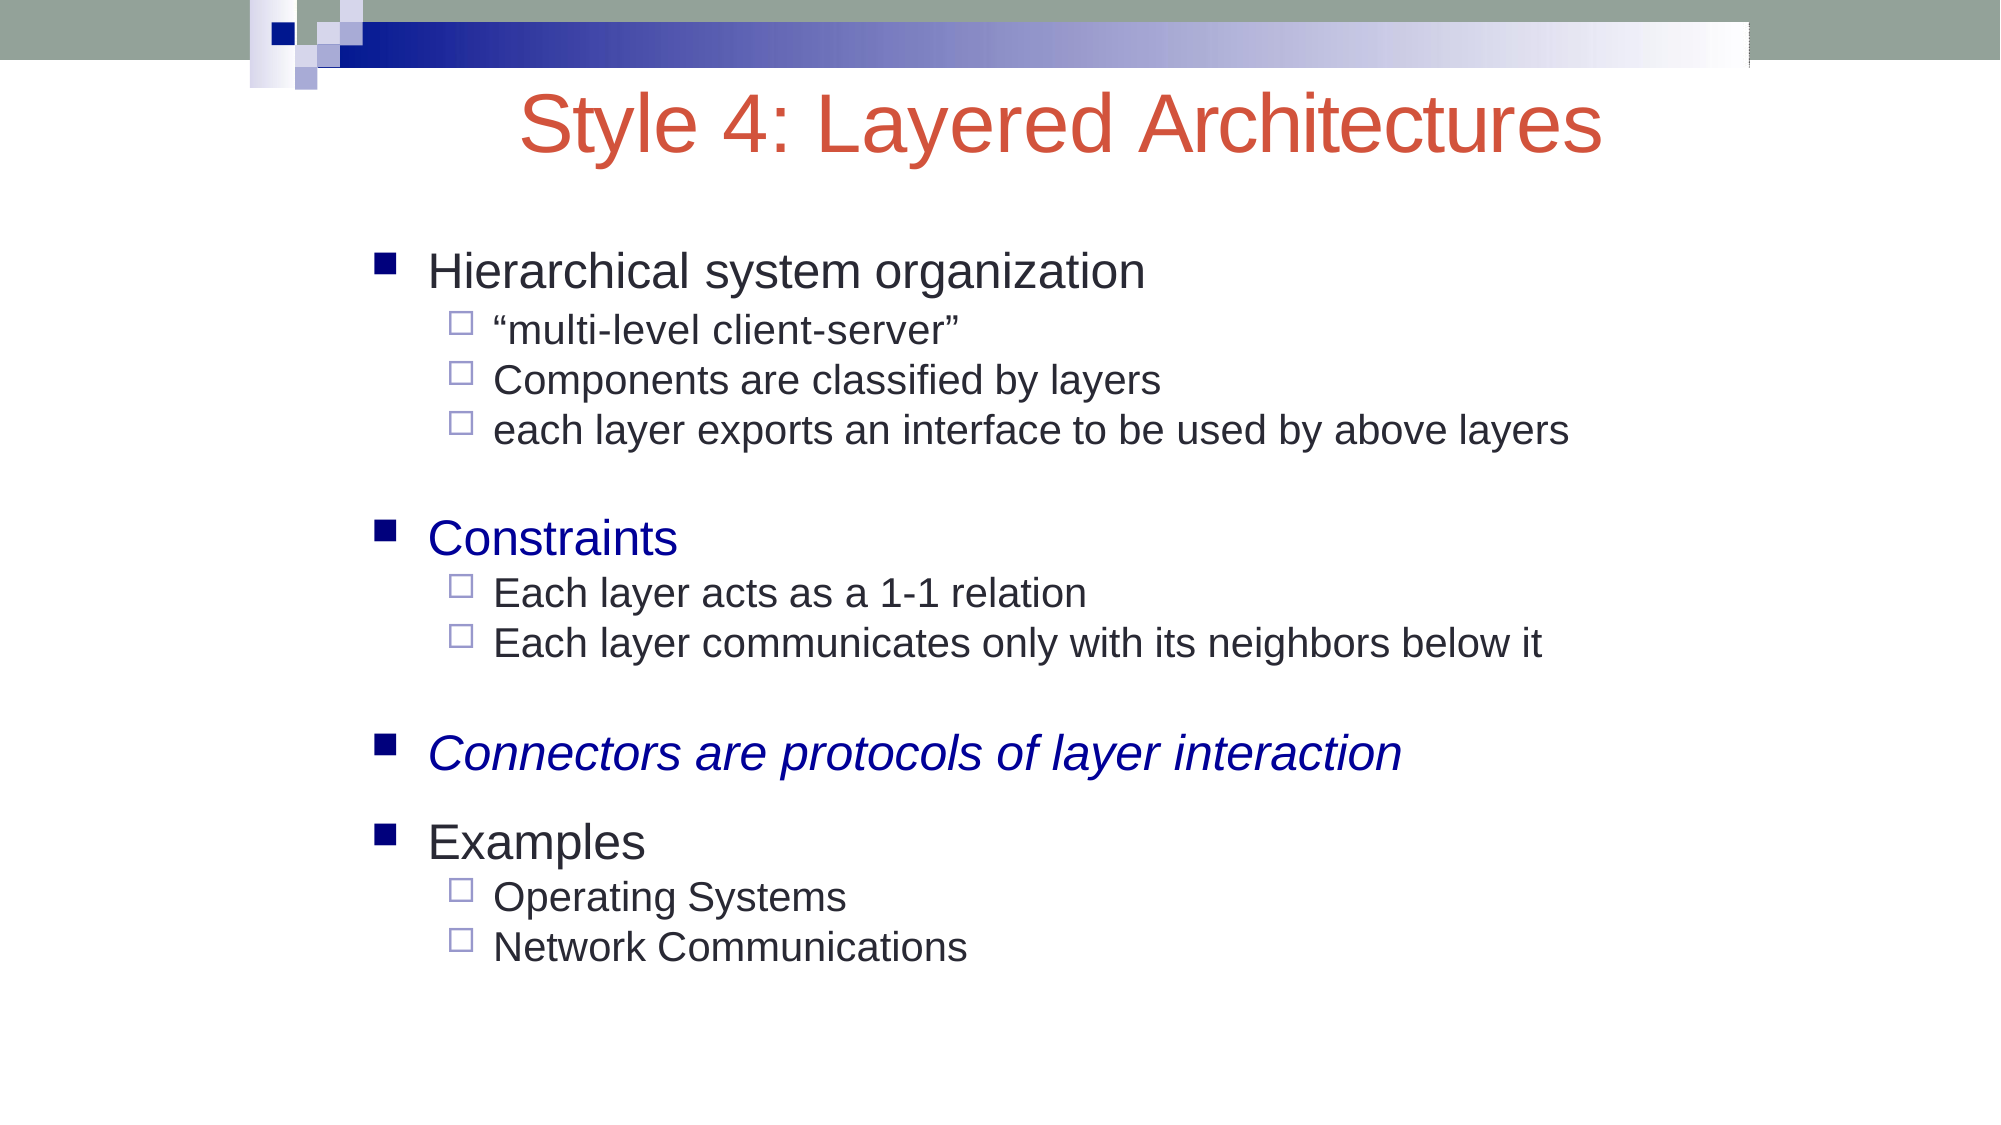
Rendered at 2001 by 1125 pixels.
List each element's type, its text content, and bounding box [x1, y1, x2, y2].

text_box [271, 22, 295, 46]
text_box Hierarchical system organization “multi-level client-server” Components are classified by layers each layer exports an interface to be used by above layers Constraints Each layer acts as a 1-1 relation Each layer communicates only with its neighbors below it Connectors are protocols of layer interaction Examples Operating Systems Network Communications [369, 238, 1571, 970]
text_box [339, 0, 363, 22]
title Style 4: Layered Architectures [505, 20, 2000, 209]
text_box [339, 22, 363, 46]
text_box [340, 22, 505, 68]
text_box [249, 0, 297, 88]
text_box [317, 44, 340, 68]
text_box [295, 45, 317, 67]
text_box [295, 67, 318, 90]
text_box [317, 22, 339, 44]
